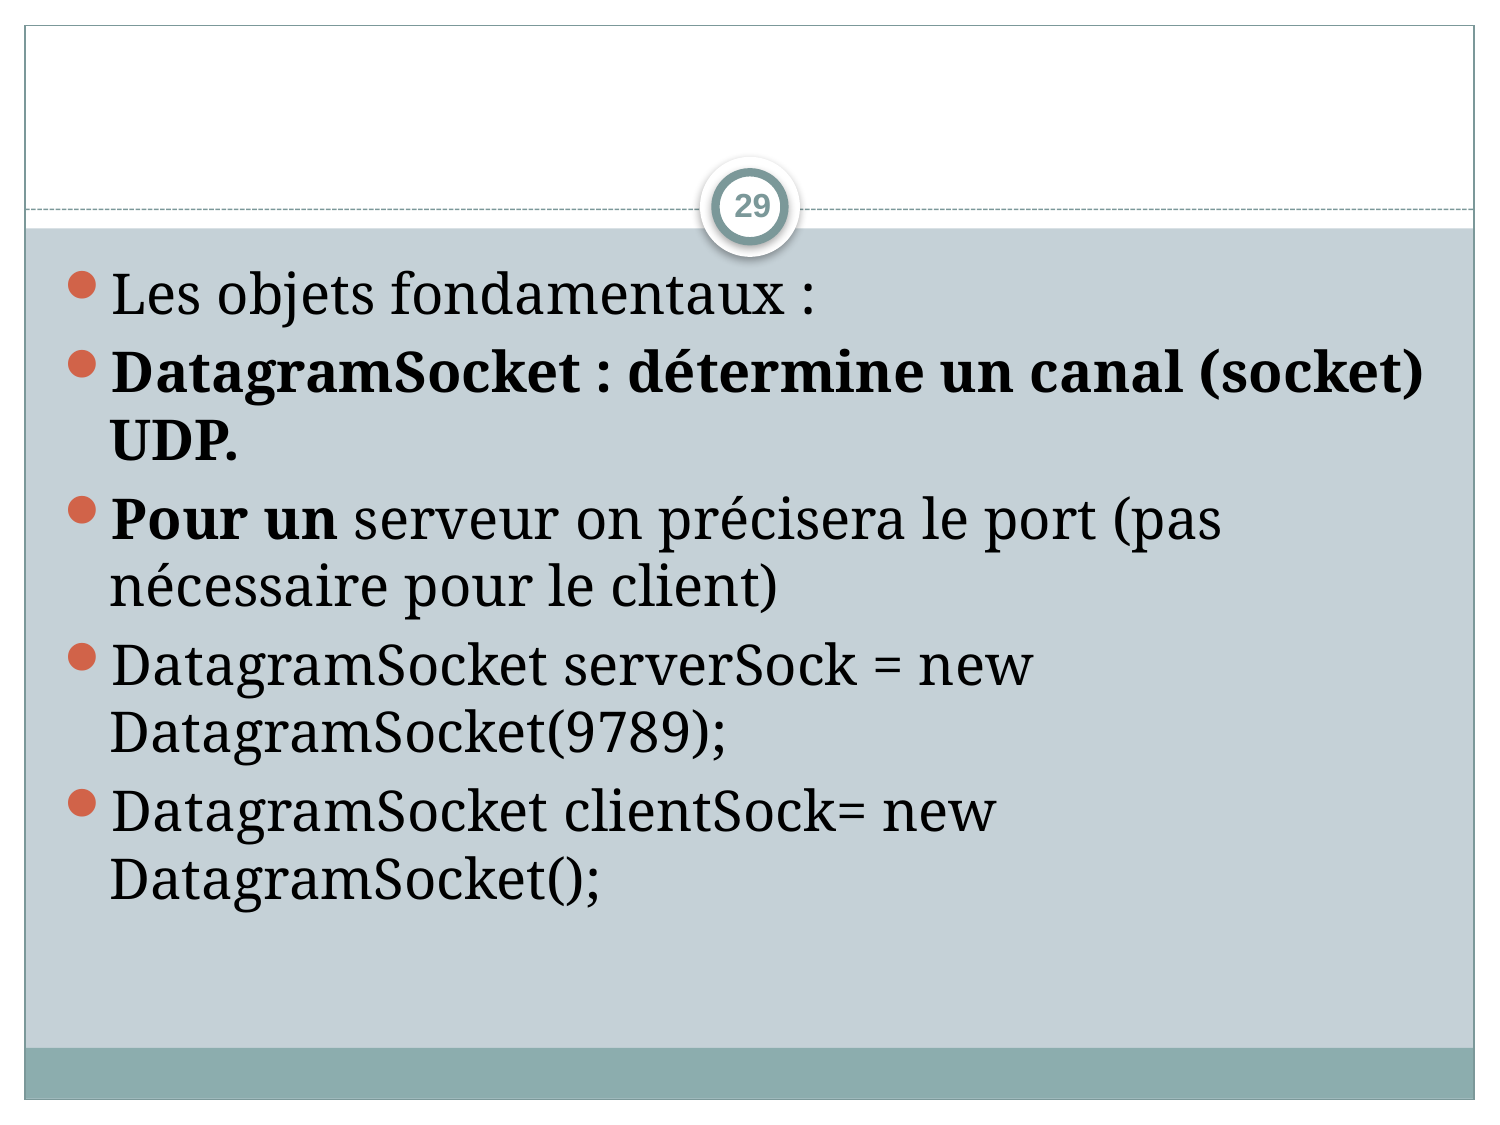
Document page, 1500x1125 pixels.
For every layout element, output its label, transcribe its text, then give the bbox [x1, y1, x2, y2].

list Les objets fondamentaux : DatagramSocket : détermine un canal (socket) UDP. Pour un serveur on précisera le port (pas nécessaire pour le client) DatagramSocket serverSock = new DatagramSocket(9789); DatagramSocket clientSock= new DatagramSocket(); [49, 250, 1445, 1001]
slide_number 29 [715, 168, 791, 241]
